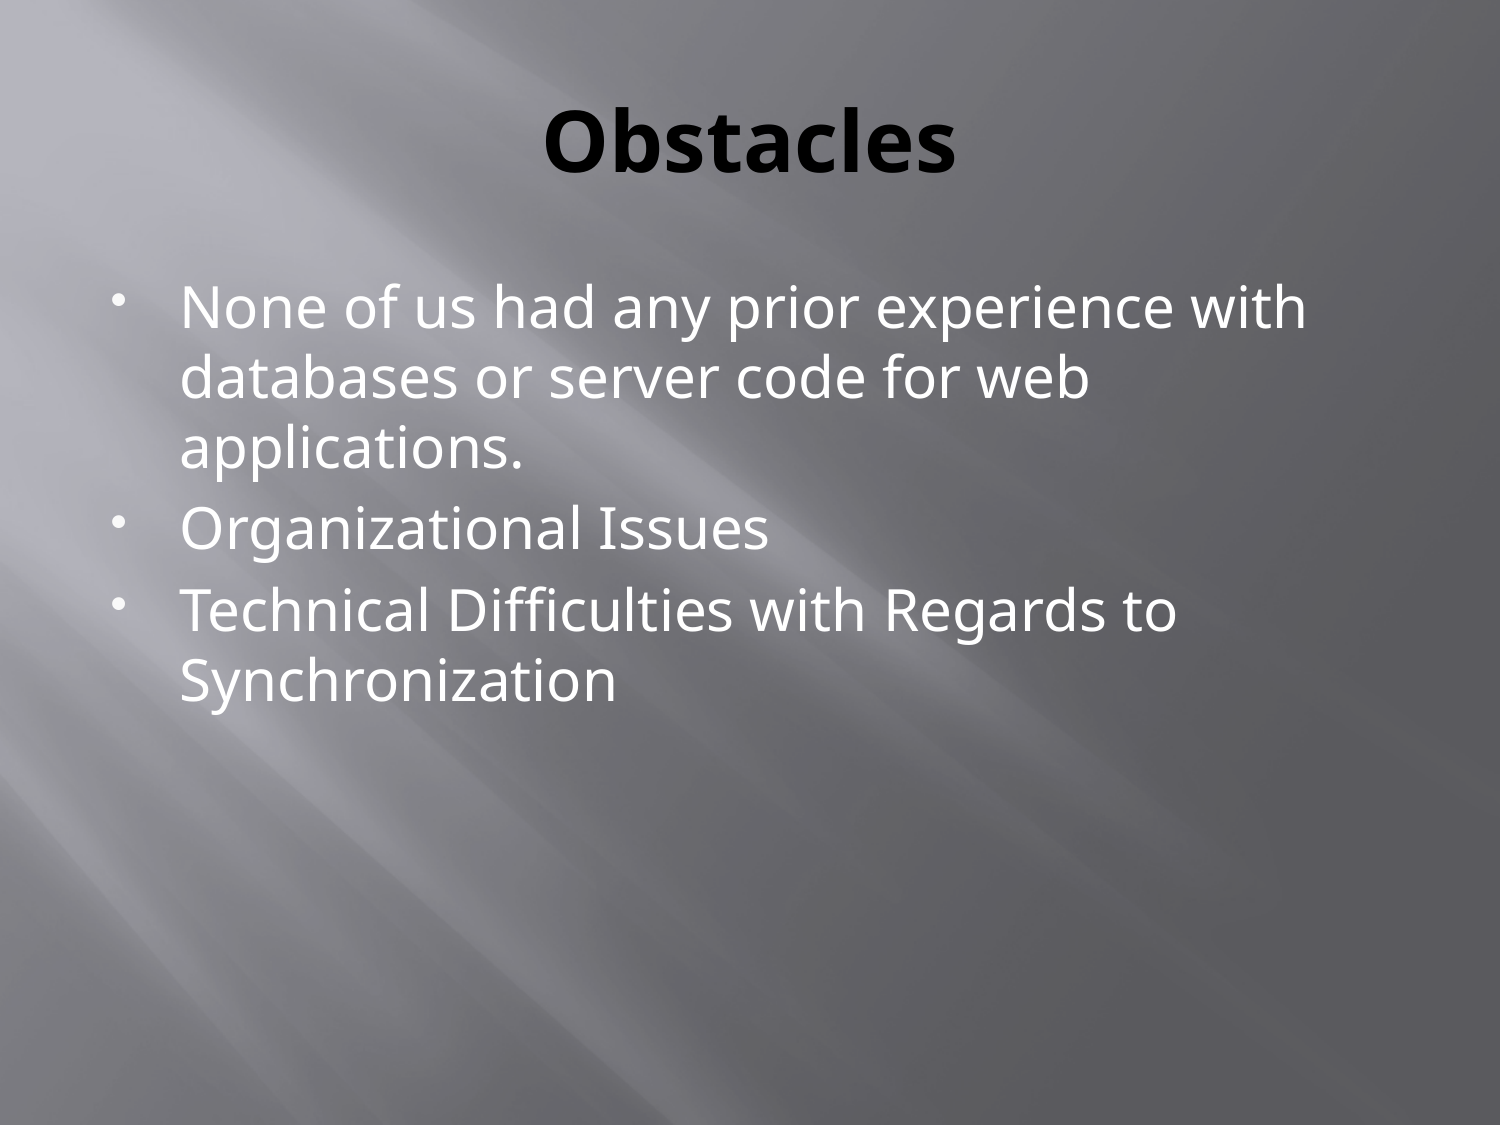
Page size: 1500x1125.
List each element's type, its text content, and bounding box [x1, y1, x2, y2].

title Obstacles [75, 45, 1425, 233]
list None of us had any prior experience with databases or server code for web applications. Organizational Issues Technical Difficulties with Regards to Synchronization [75, 262, 1425, 1035]
